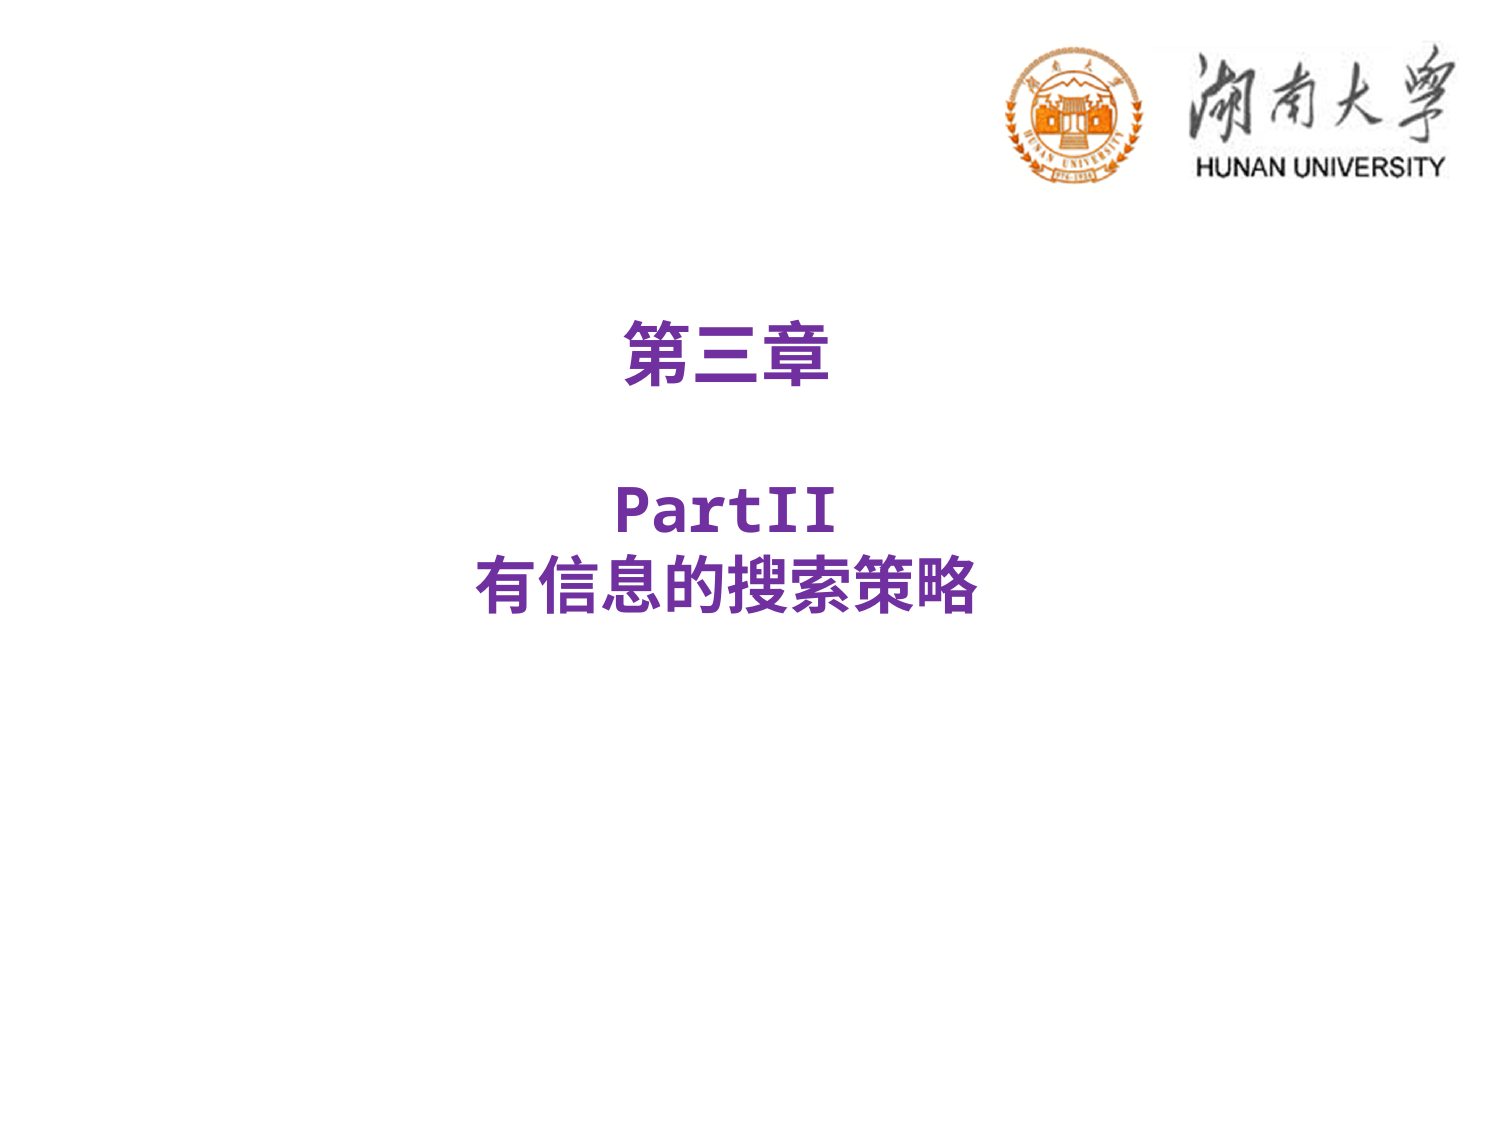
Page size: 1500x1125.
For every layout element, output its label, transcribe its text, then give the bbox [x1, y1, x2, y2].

picture [1005, 30, 1459, 197]
title 第三章 PartII 有信息的搜索策略 [64, 302, 1388, 705]
